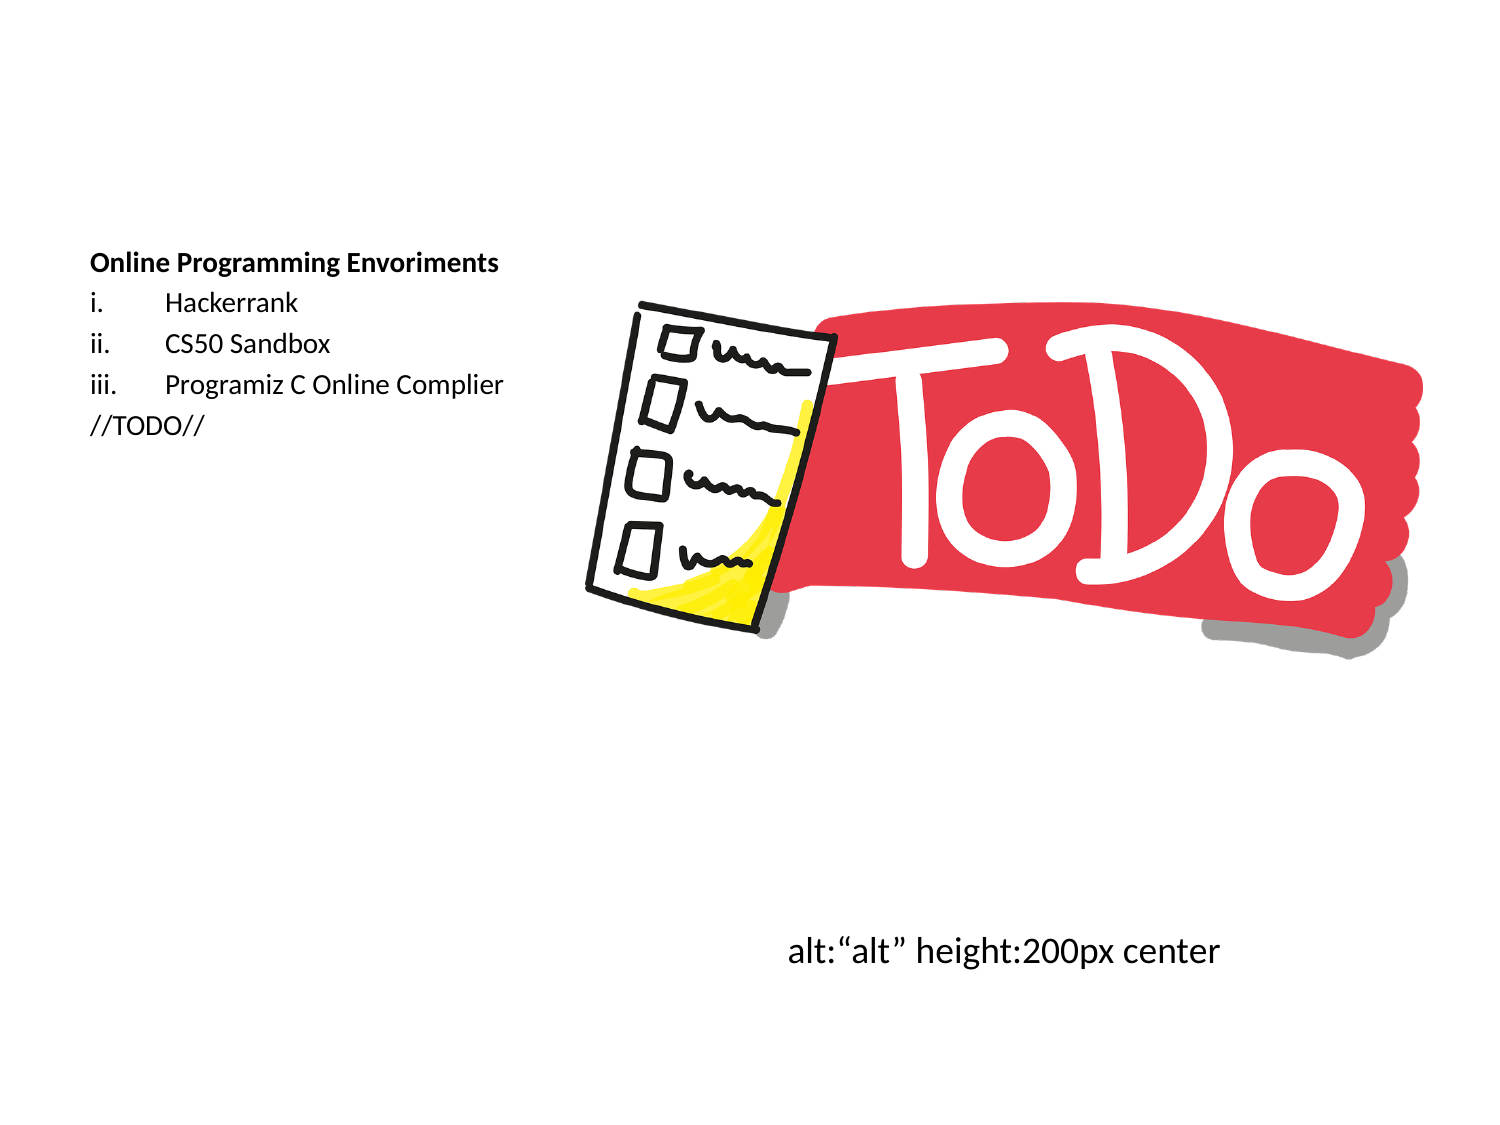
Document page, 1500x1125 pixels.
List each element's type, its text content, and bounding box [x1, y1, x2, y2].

list Online Programming Envoriments Hackerrank CS50 Sandbox Programiz C Online Complier //TODO// [75, 235, 569, 1005]
picture [585, 270, 1424, 690]
text_box alt:“alt” height:200px center [585, 918, 1423, 1003]
